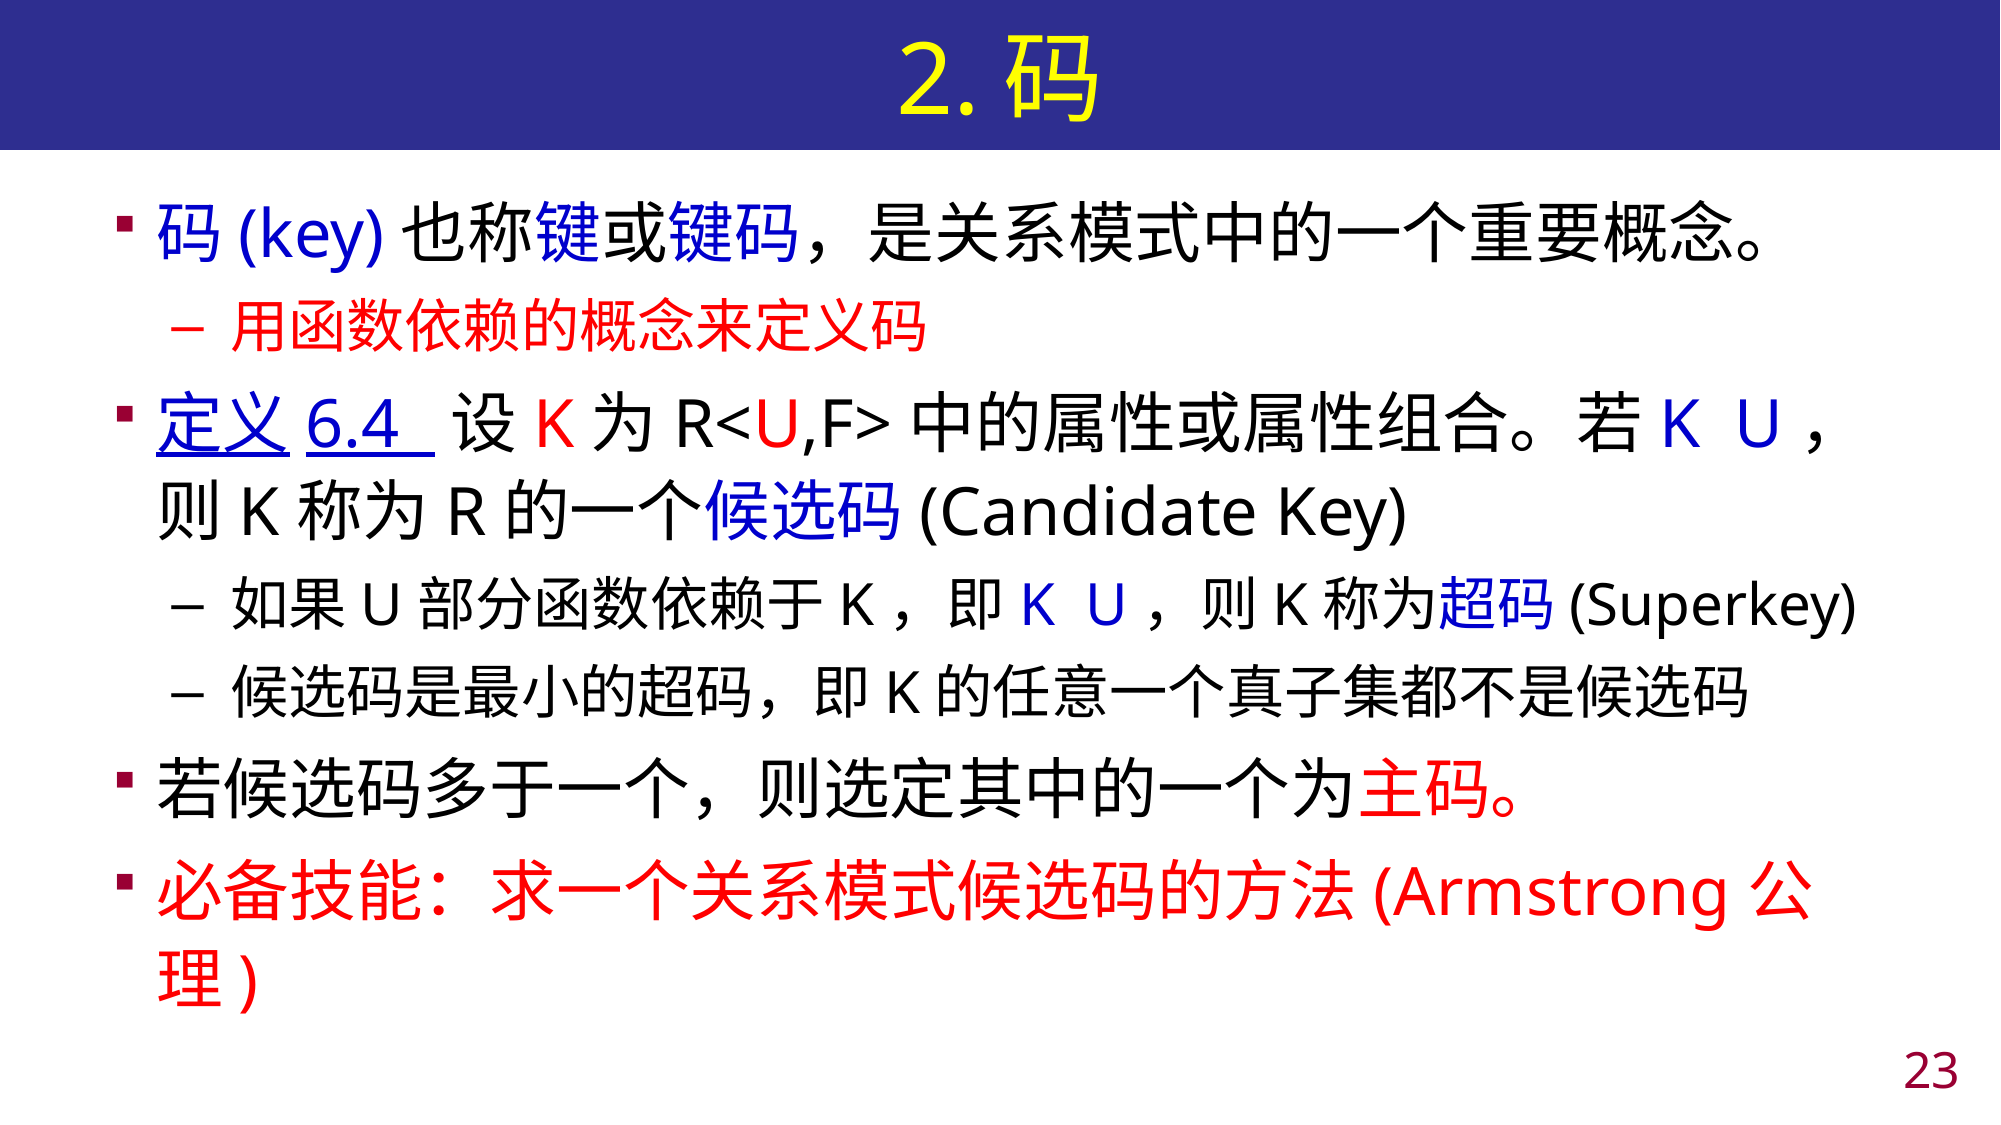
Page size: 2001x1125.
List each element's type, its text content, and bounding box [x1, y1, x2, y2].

slide_number 22 [1550, 1048, 1975, 1096]
title 2.码 [0, 0, 2000, 150]
